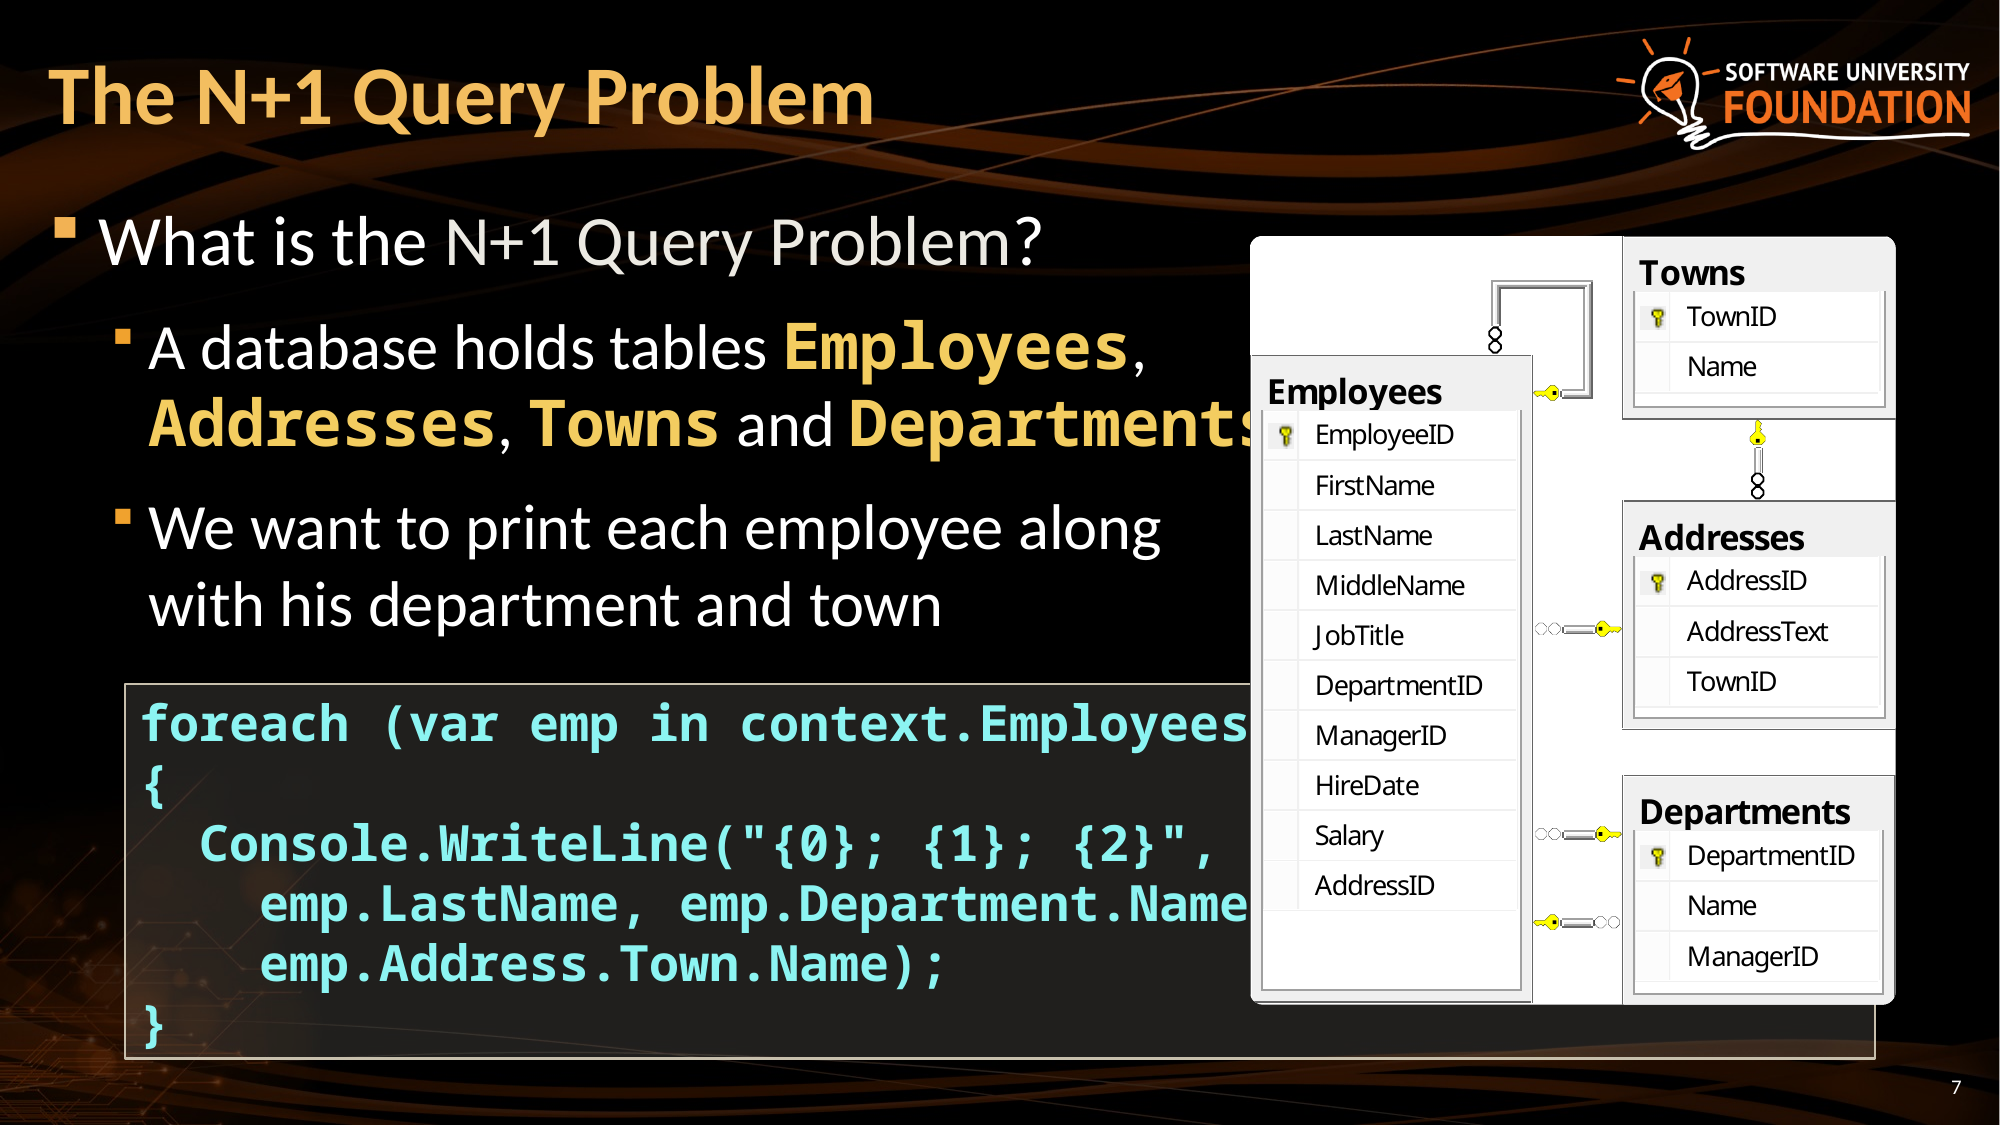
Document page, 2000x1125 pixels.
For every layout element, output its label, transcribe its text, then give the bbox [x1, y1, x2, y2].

picture [0, 0, 2000, 1125]
title The N+1 Query Problem [30, 6, 1602, 189]
list What is the N+1 Query Problem? A database holds tables Employees, Addresses, Towns and Departments We want to print each employee along with his department and town [31, 188, 1968, 1103]
text_box foreach (var emp in context.Employees) { Console.WriteLine("{0}; {1}; {2}", emp.LastName, emp.Department.Name, emp.Address.Town.Name); } [124, 683, 1875, 1059]
